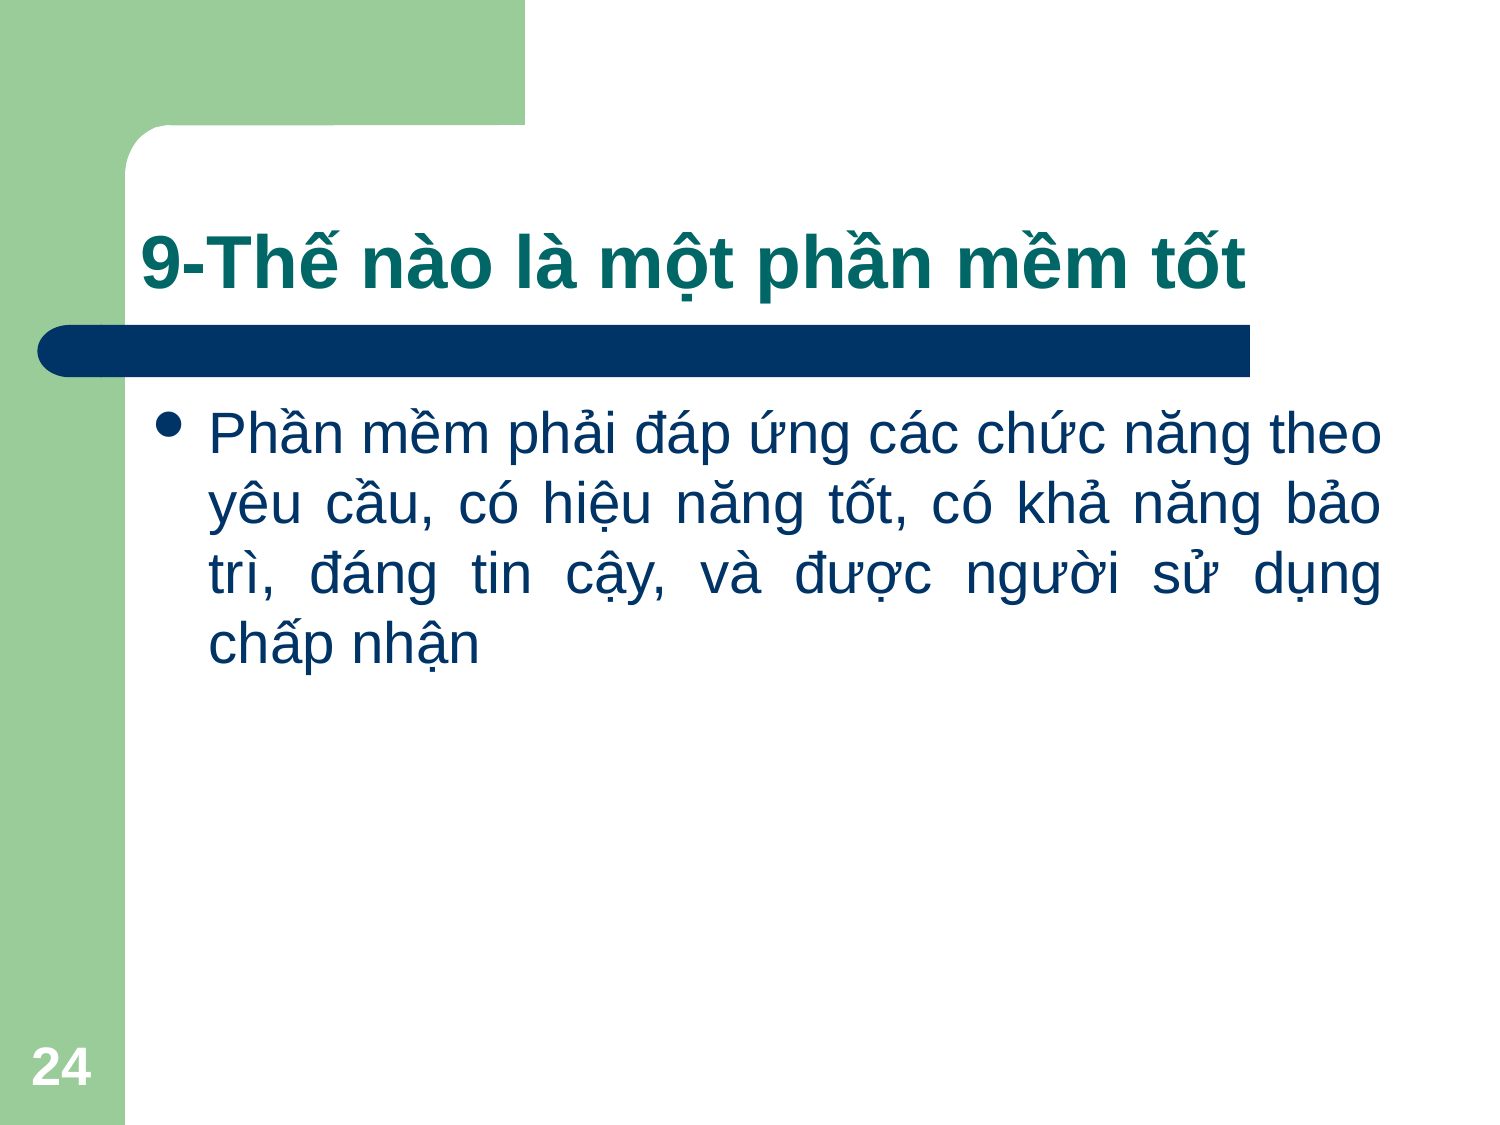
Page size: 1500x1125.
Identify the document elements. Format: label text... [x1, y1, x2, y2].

title 9-Thế nào là một phần mềm tốt [125, 125, 1425, 313]
list Phần mềm phải đáp ứng các chức năng theo yêu cầu, có hiệu năng tốt, có khả năng bảo trì, đáng tin cậy, và được người sử dụng chấp nhận [137, 387, 1400, 999]
slide_number 24 [13, 1023, 111, 1105]
